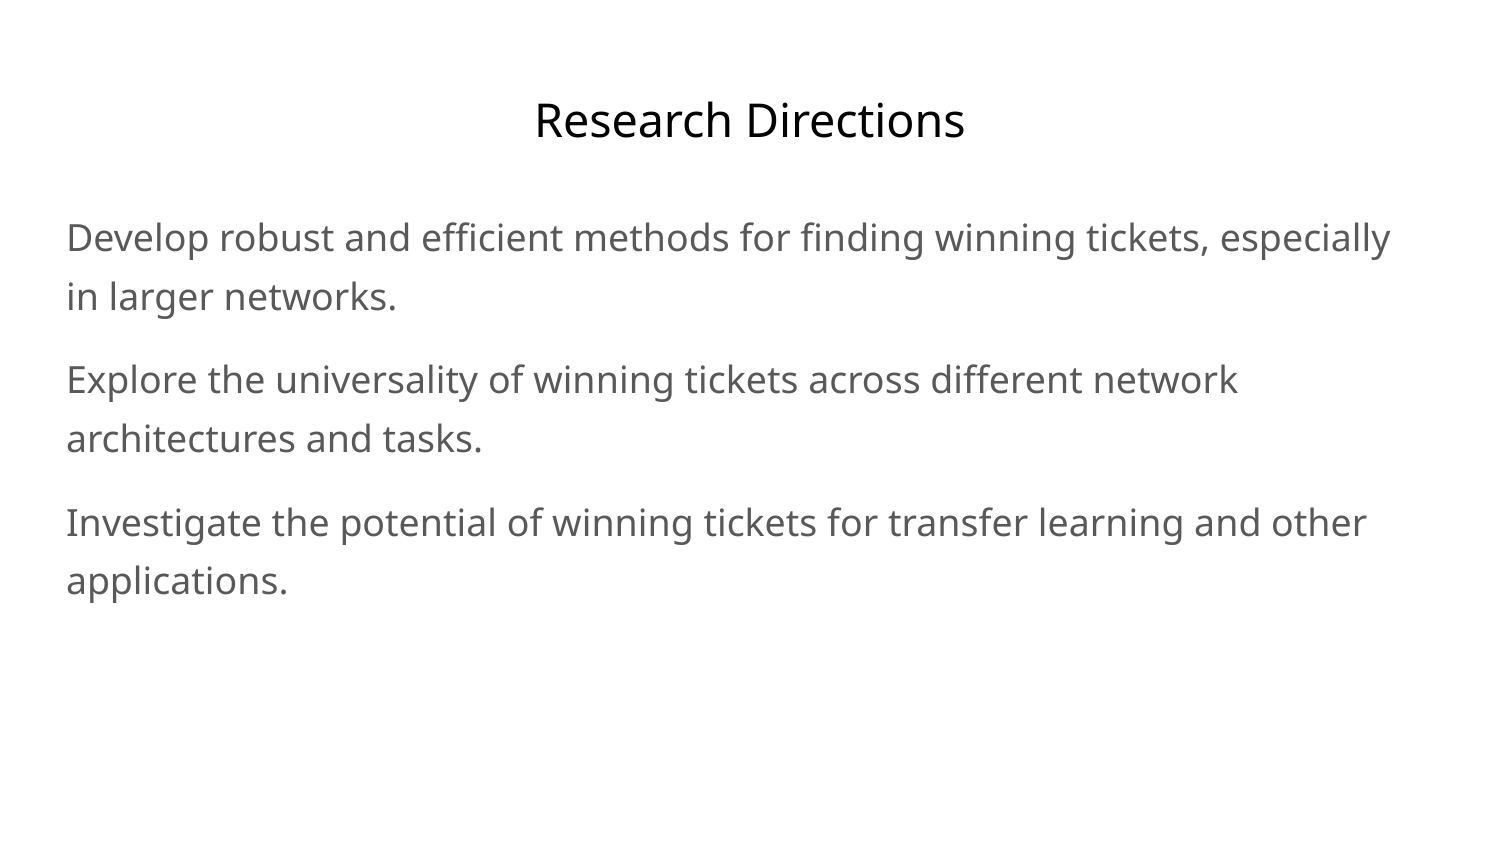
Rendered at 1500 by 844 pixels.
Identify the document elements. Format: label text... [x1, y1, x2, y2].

list Develop robust and efficient methods for finding winning tickets, especially in larger networks. Explore the universality of winning tickets across different network architectures and tasks. Investigate the potential of winning tickets for transfer learning and other applications. [51, 189, 1449, 750]
title Research Directions [51, 72, 1449, 167]
